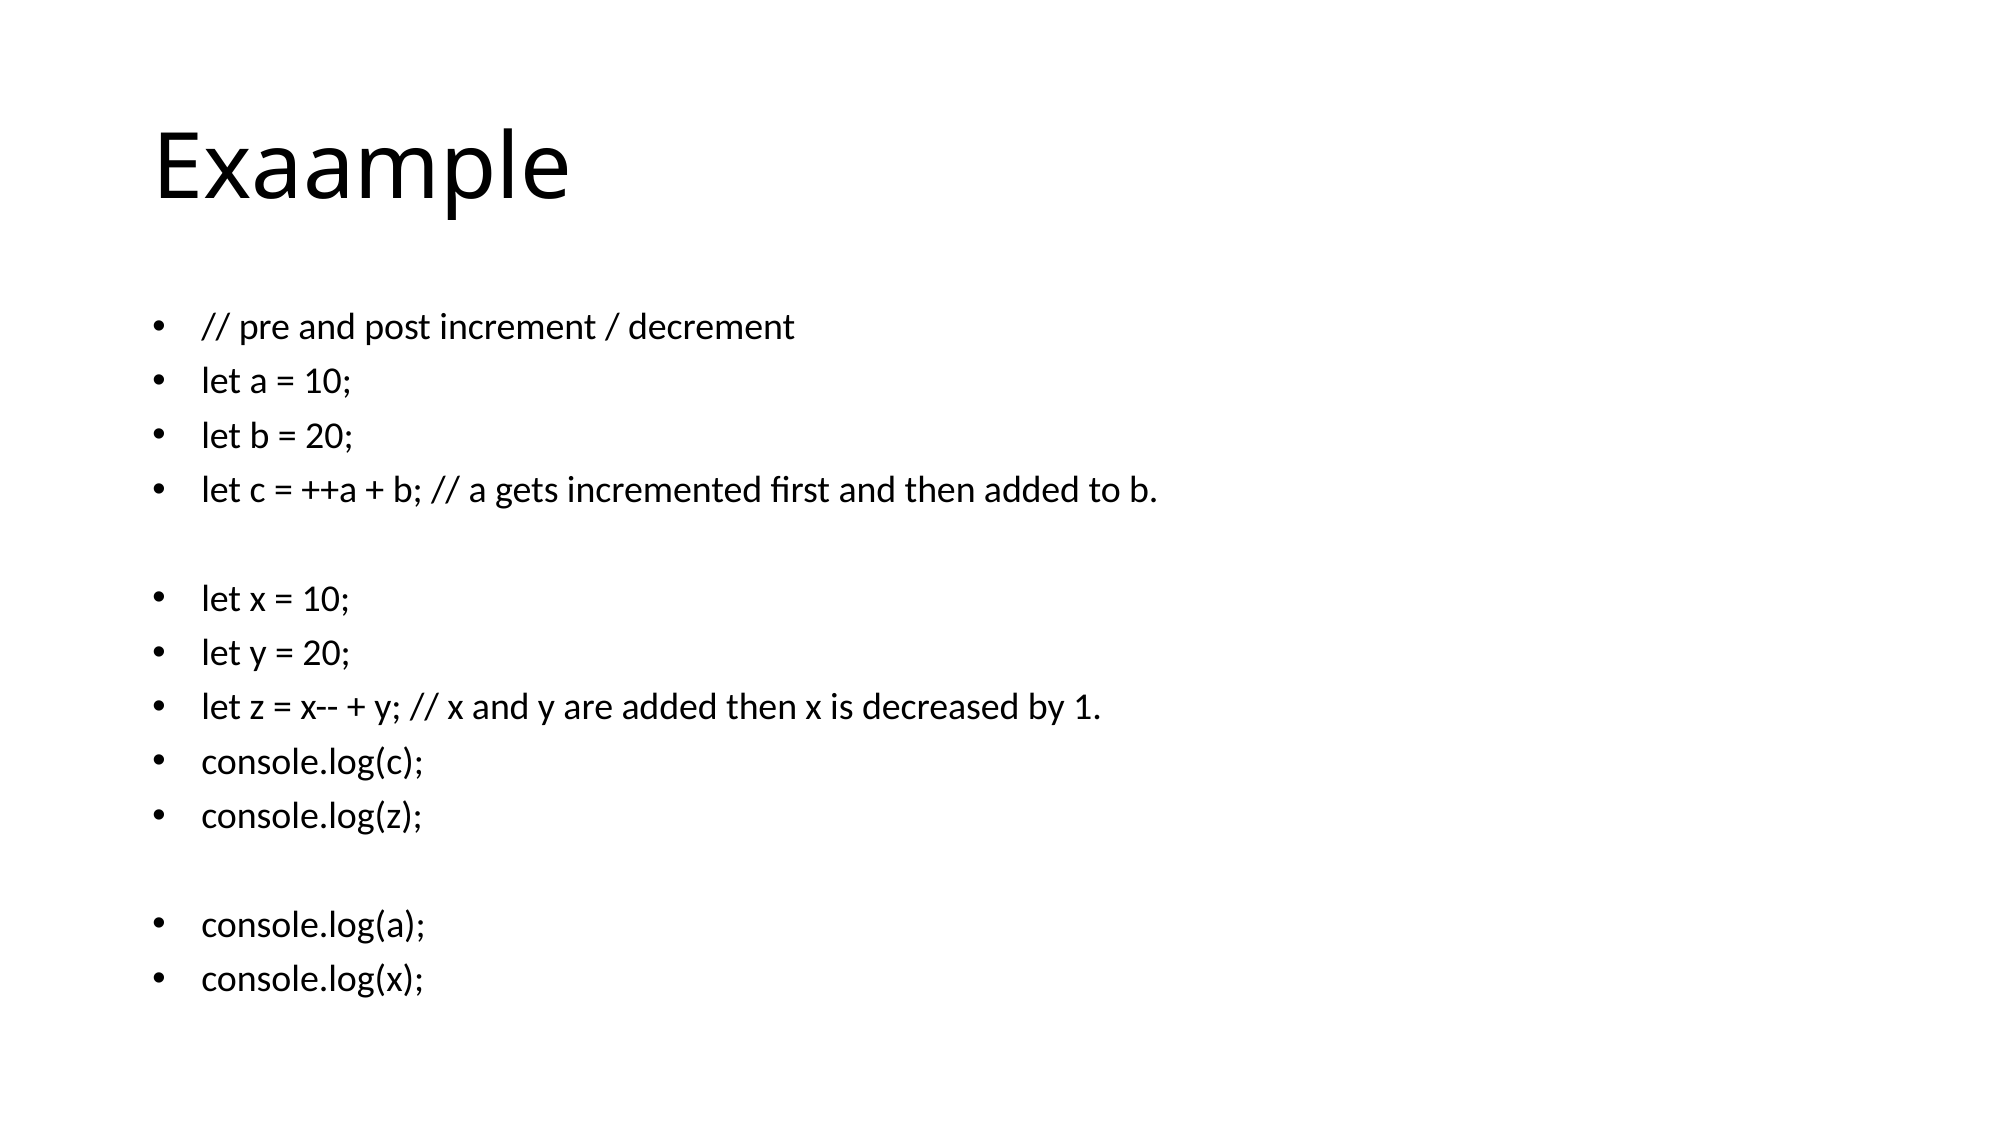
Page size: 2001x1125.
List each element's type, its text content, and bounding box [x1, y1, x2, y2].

title Exaample [137, 59, 1863, 278]
list // pre and post increment / decrement let a = 10; let b = 20; let c = ++a + b; // a gets incremented first and then added to b. let x = 10; let y = 20; let z = x-- + y; // x and y are added then x is decreased by 1. console.log(c); console.log(z); console.log(a); console.log(x); [137, 299, 1863, 1014]
